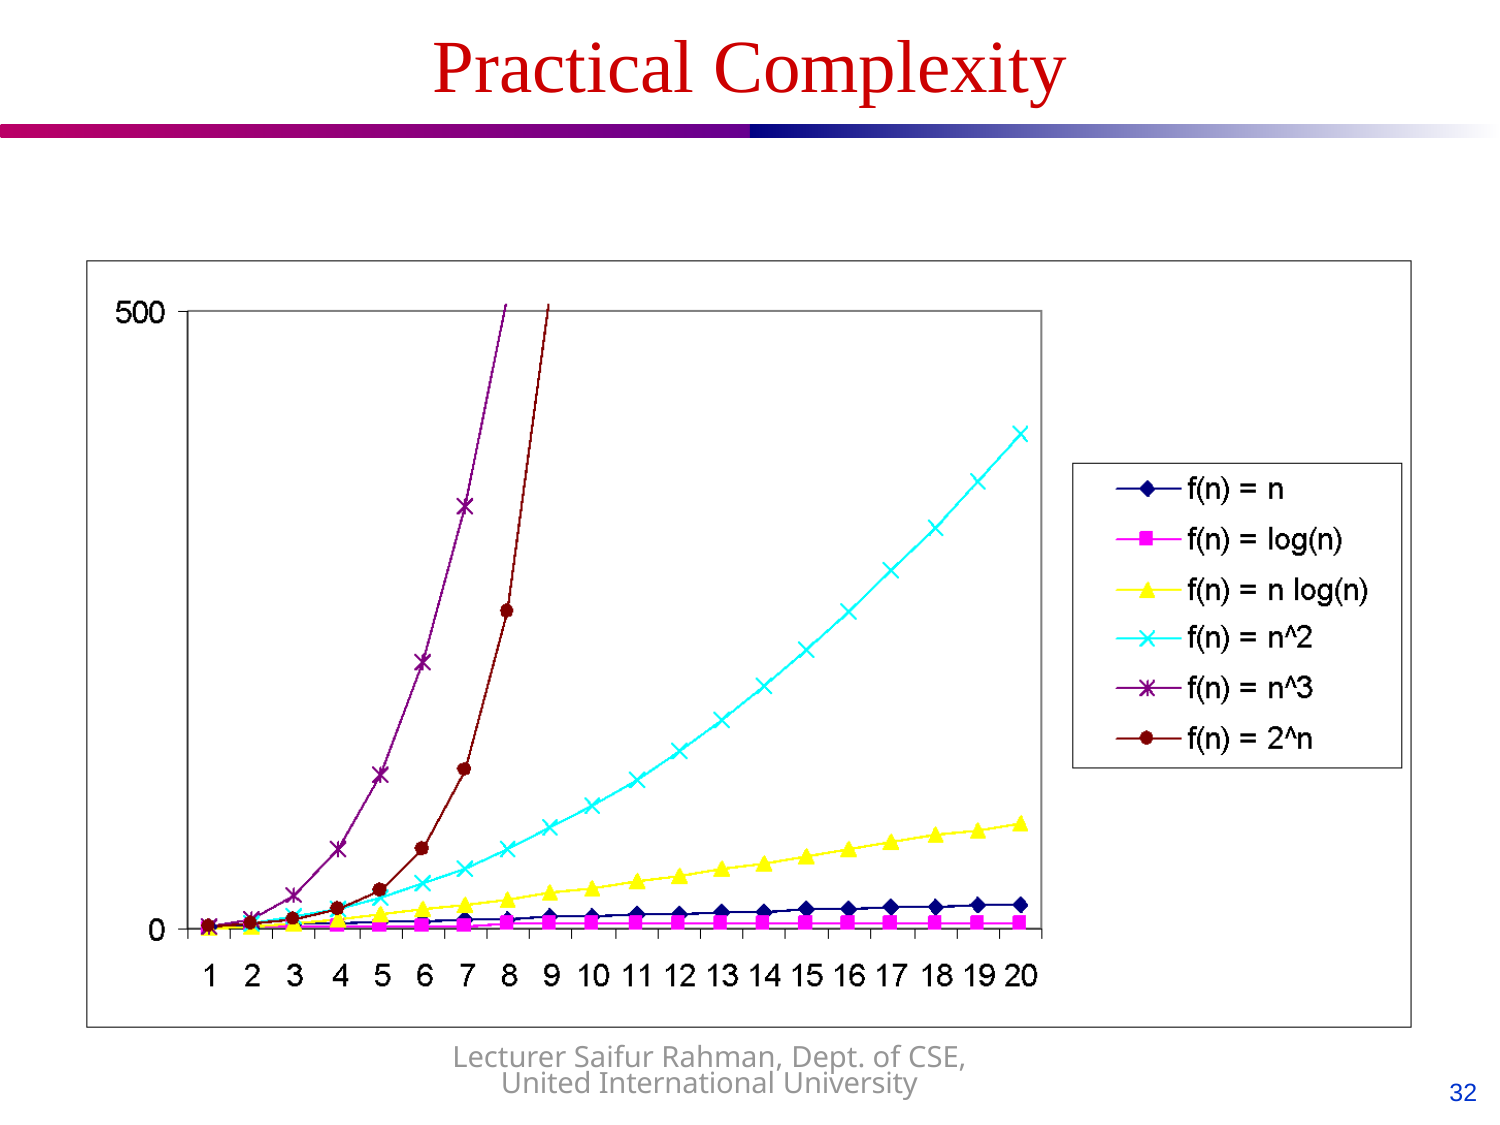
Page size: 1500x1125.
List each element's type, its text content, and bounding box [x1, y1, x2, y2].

title Practical Complexity [75, 24, 1425, 100]
text_box Lecturer Saifur Rahman, Dept. of CSE, United International University [443, 1047, 975, 1100]
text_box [74, 249, 1426, 1038]
